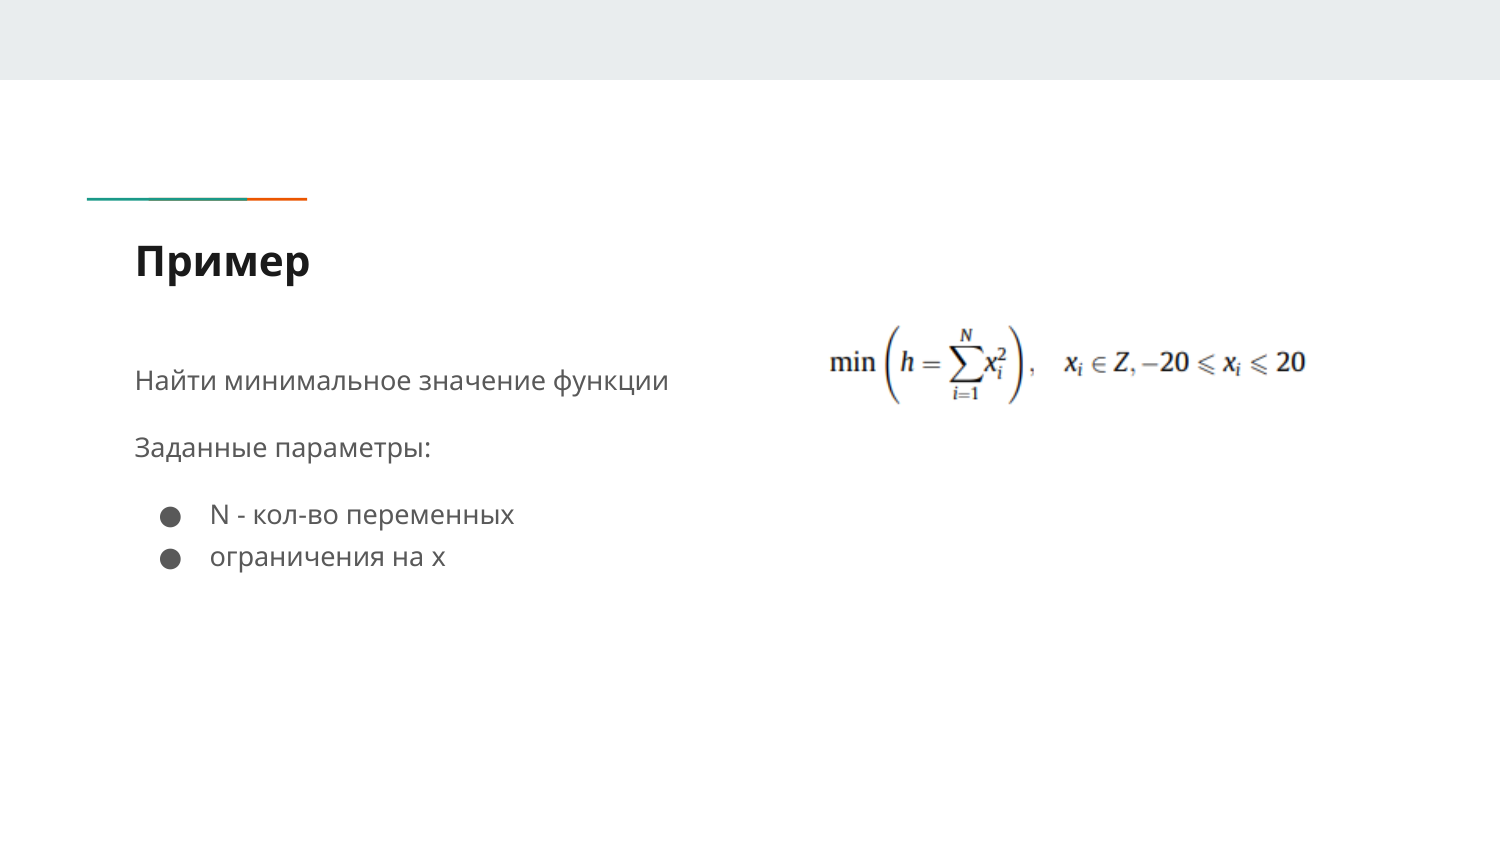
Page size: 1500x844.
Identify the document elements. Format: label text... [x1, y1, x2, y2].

picture [815, 303, 1325, 420]
title Пример [119, 216, 1381, 305]
list Найти минимальное значение функции Заданные параметры: N - кол-во переменных ограничения на x [119, 341, 720, 713]
